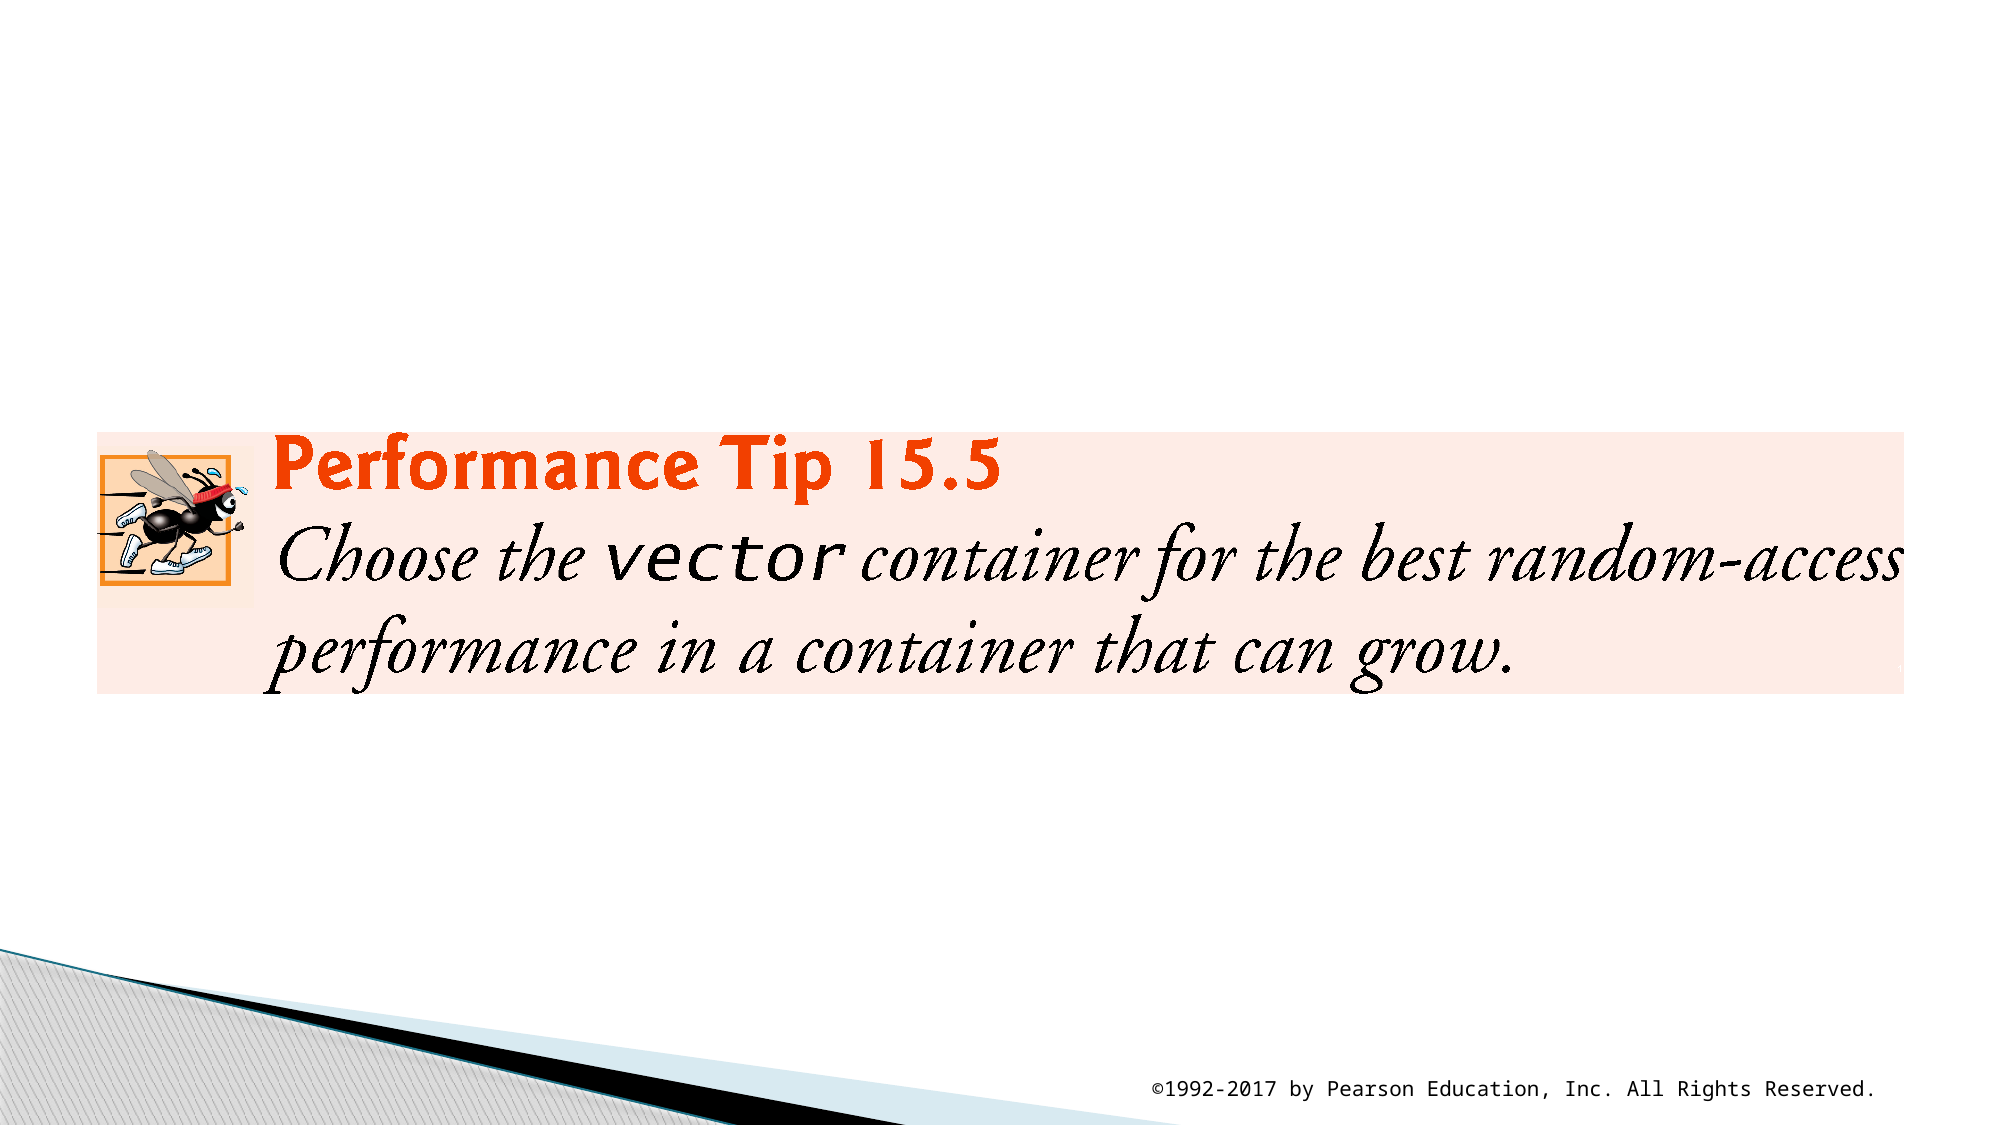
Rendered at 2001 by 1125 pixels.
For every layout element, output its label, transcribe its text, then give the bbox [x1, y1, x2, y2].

picture [0, 334, 2000, 790]
footer ©1992-2017 by Pearson Education, Inc. All Rights Reserved. [866, 1051, 1892, 1112]
